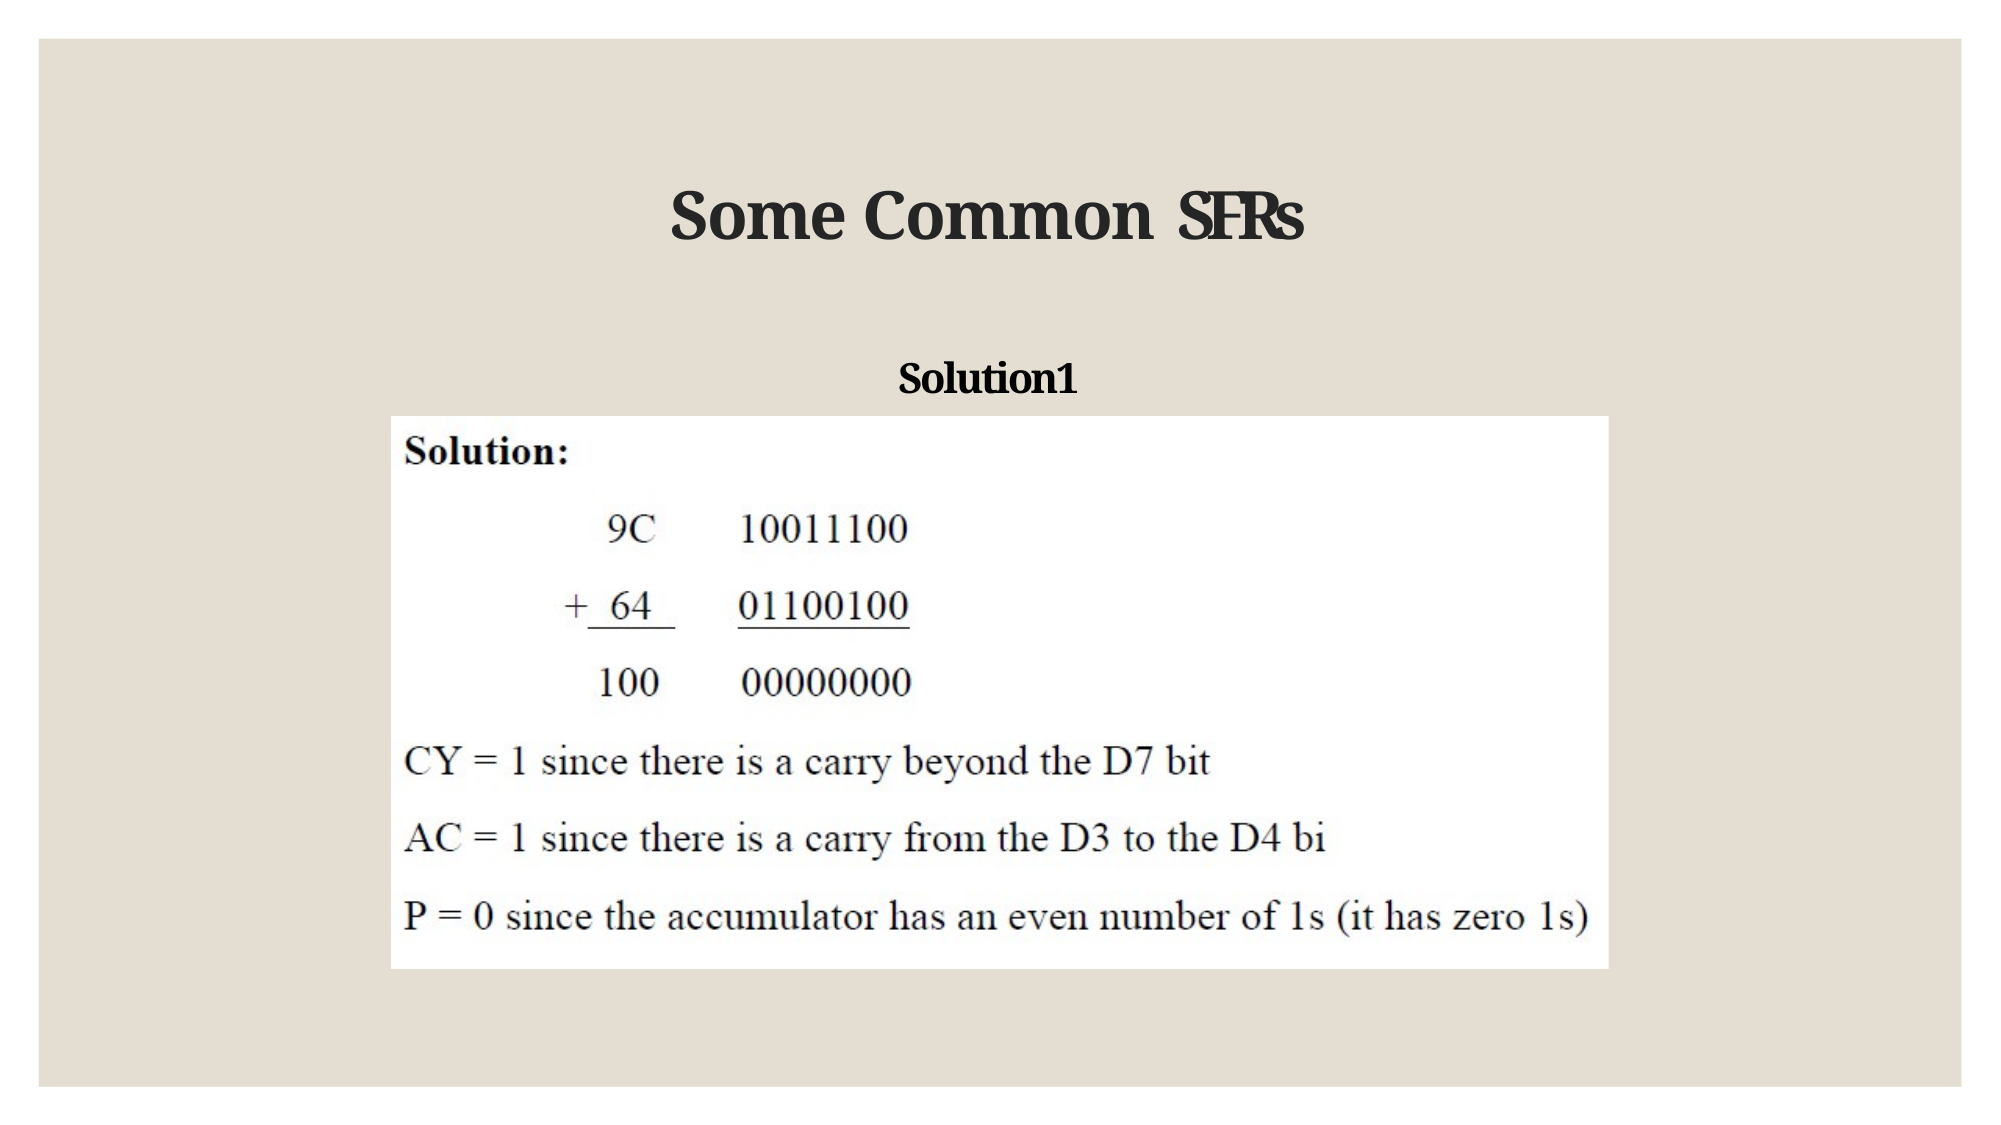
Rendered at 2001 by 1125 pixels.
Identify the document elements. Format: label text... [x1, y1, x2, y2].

title Some Common SFRs [668, 170, 1332, 361]
text_box Solution1 [896, 349, 1082, 402]
text_box [391, 416, 1609, 969]
picture [38, 38, 1962, 1087]
